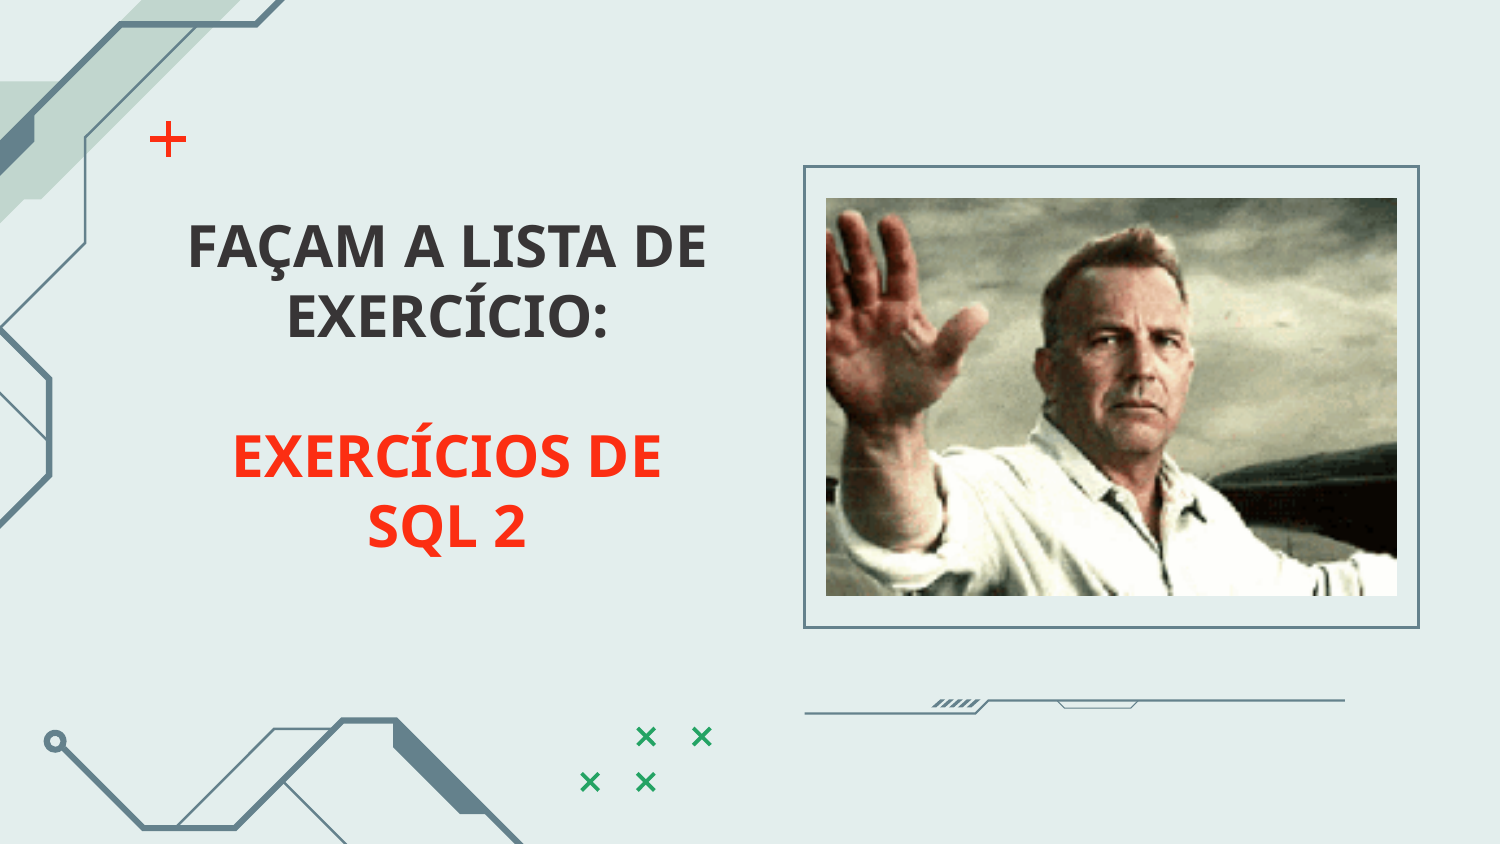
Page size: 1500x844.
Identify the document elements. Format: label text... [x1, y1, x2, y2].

text_box [804, 166, 1419, 628]
title FAÇAM A LISTA DE EXERCÍCIO: EXERCÍCIOS DE SQL 2 [159, 221, 735, 622]
picture [825, 198, 1398, 596]
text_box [804, 698, 1346, 715]
